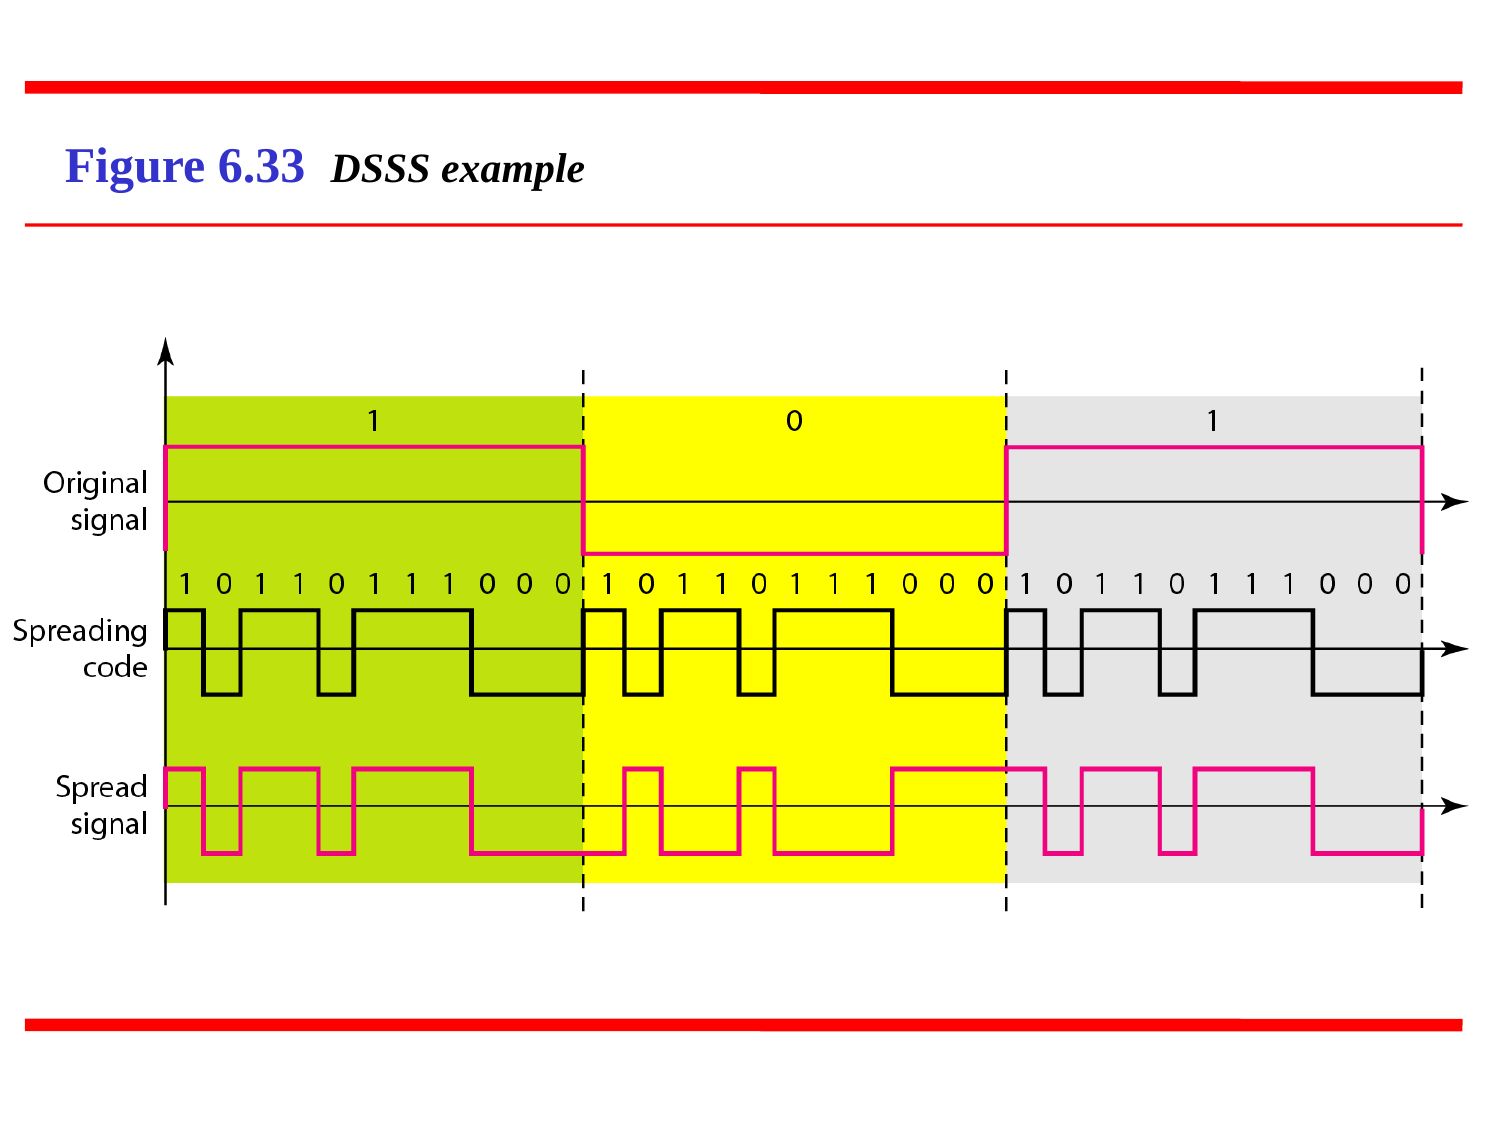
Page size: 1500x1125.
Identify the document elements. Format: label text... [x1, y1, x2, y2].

text_box Figure 6.33 DSSS example [50, 124, 600, 200]
picture [12, 337, 1469, 915]
